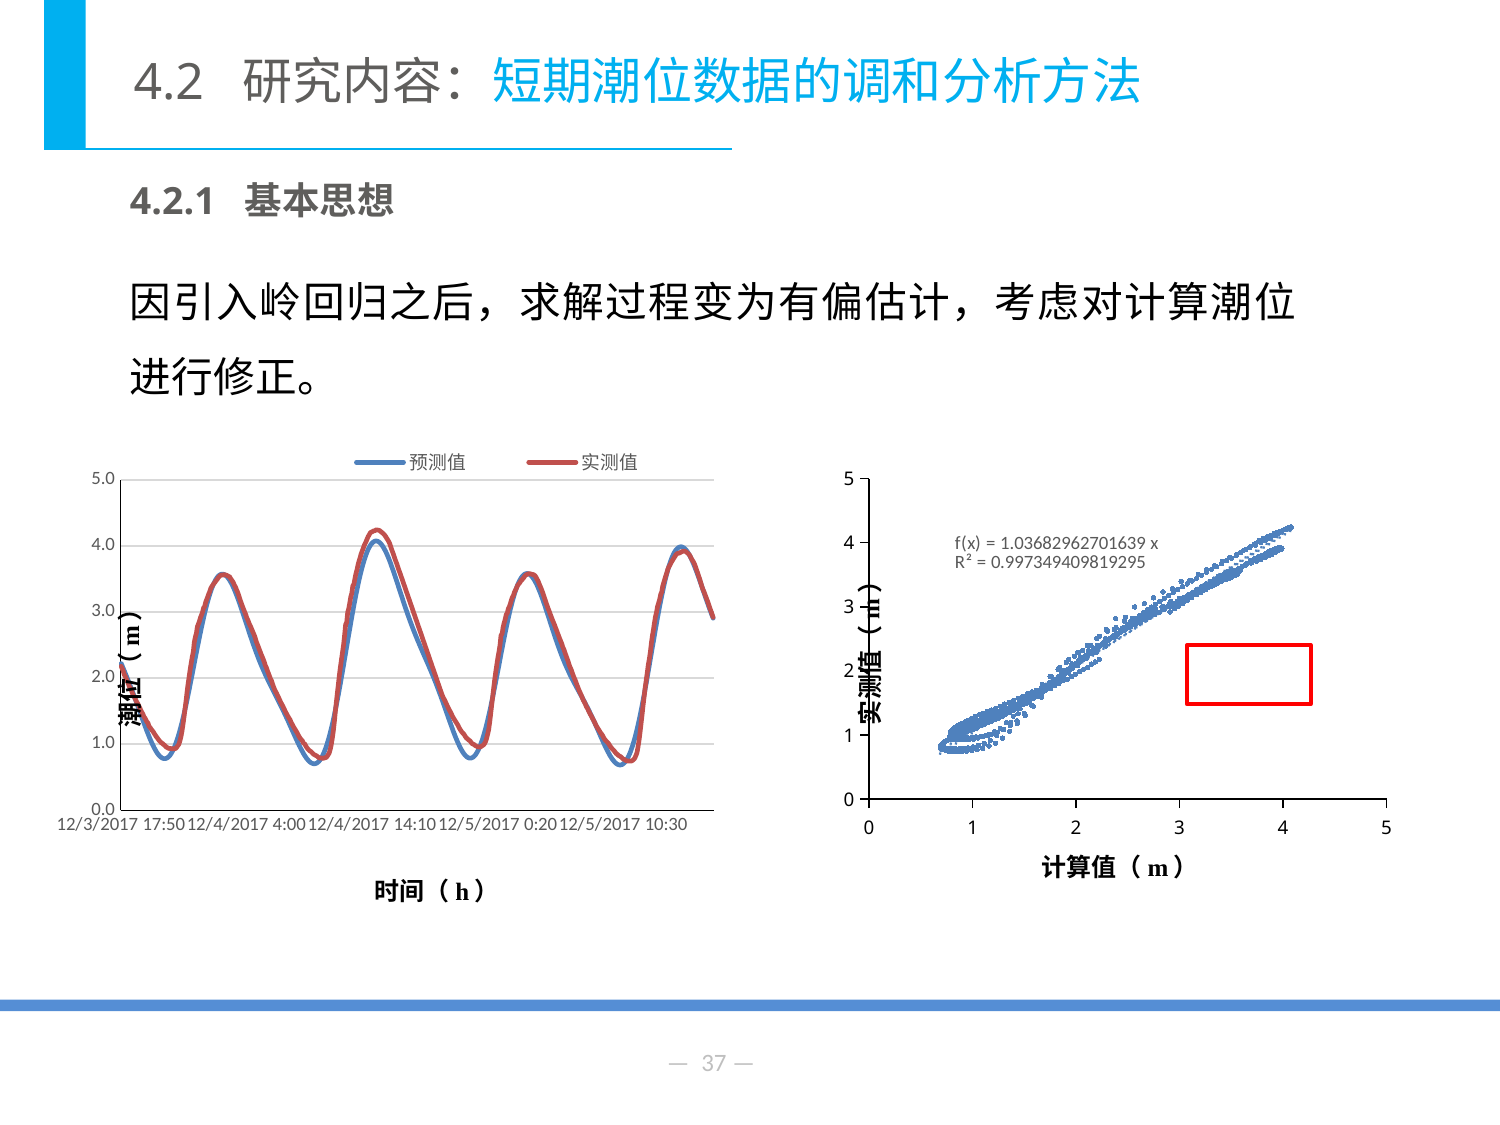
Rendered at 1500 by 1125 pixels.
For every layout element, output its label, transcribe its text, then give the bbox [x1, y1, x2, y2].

text_box 4.2.1 基本思想 [115, 156, 765, 230]
chart [17, 409, 1413, 926]
text_box 因引入岭回归之后，求解过程变为有偏估计，考虑对计算潮位进行修正。 [115, 243, 1311, 409]
text_box 4.2 研究内容：短期潮位数据的调和分析方法 [118, 75, 1164, 118]
text_box [0, 0, 1500, 75]
